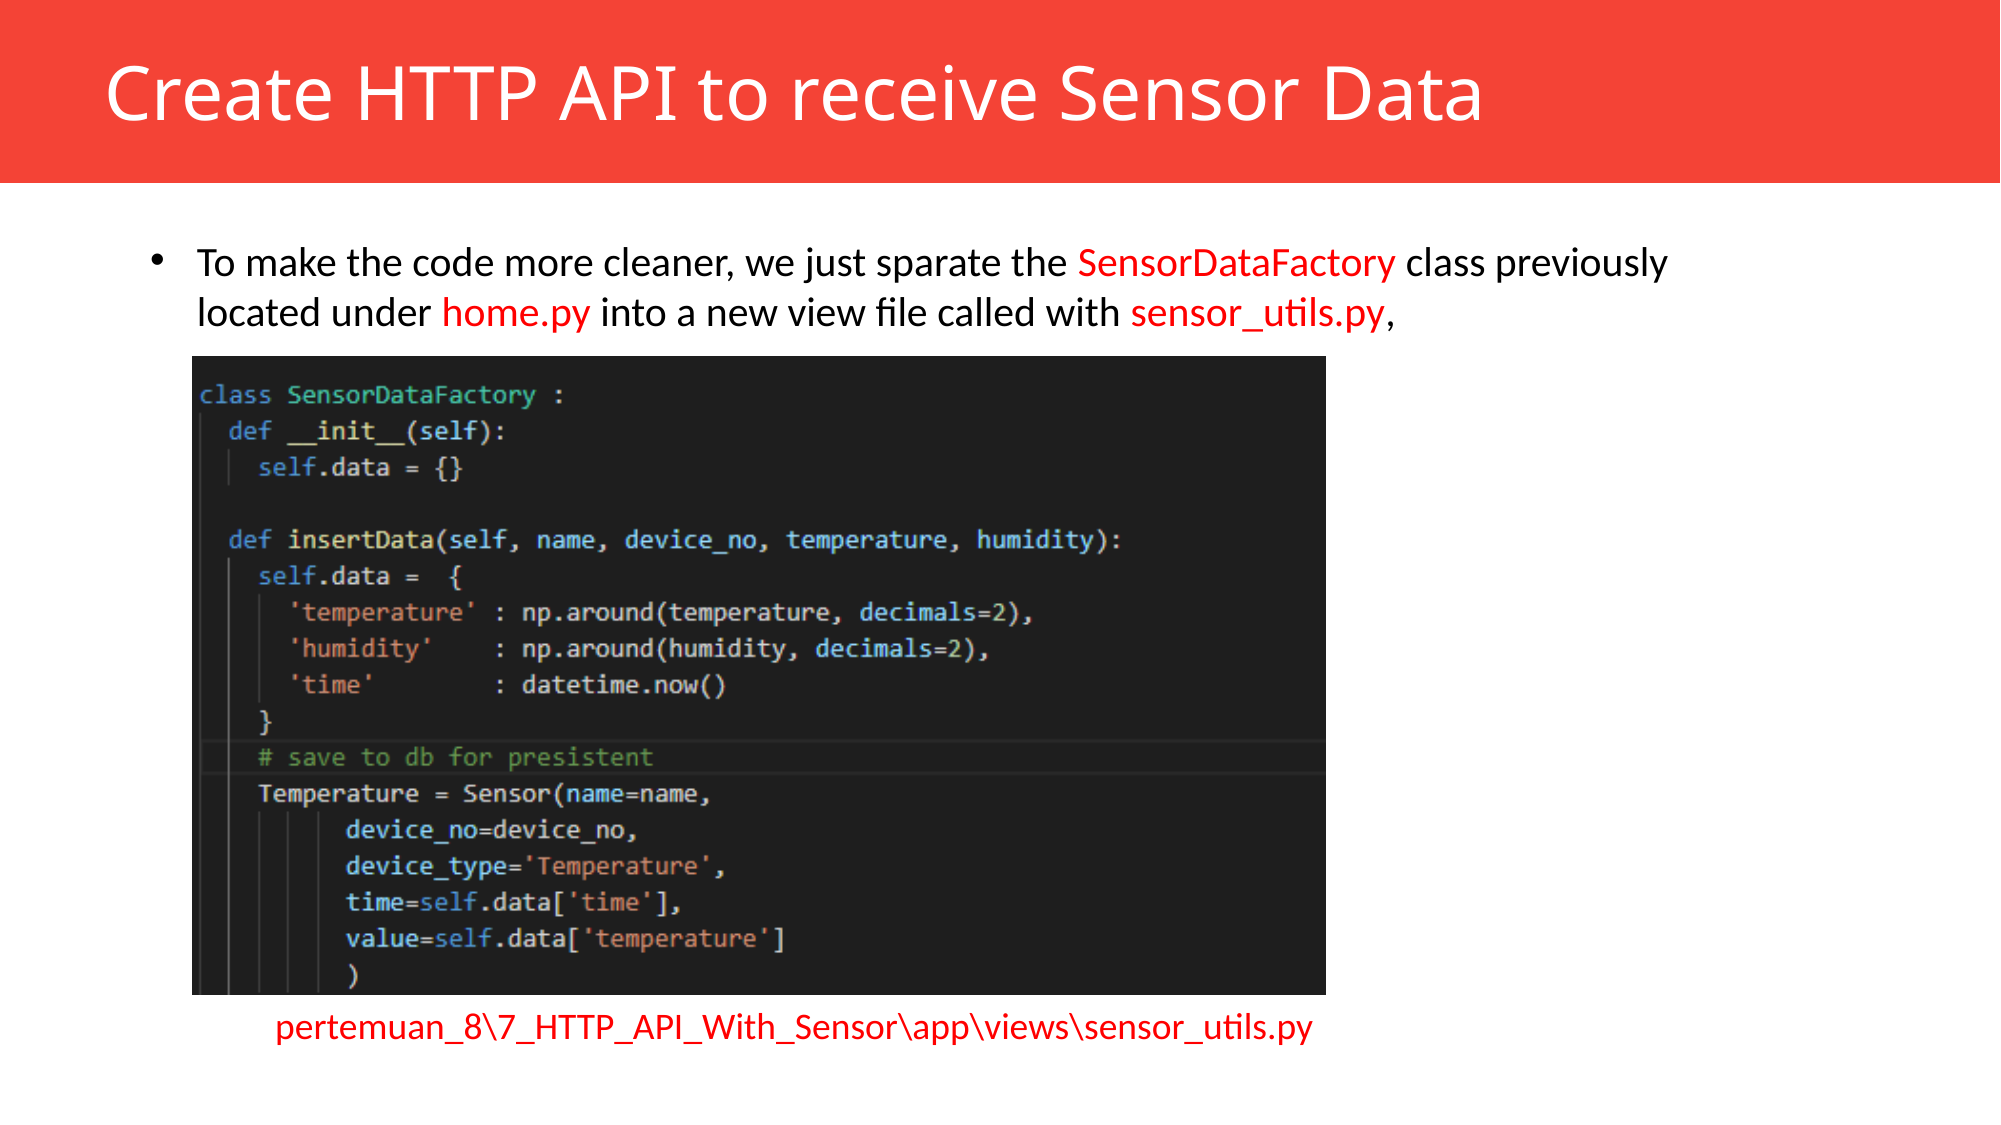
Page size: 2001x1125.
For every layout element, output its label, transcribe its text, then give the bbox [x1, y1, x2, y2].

text_box [0, 0, 2000, 184]
text_box To make the code more cleaner, we just sparate the SensorDataFactory class previously located under home.py into a new view file called with sensor_utils.py, [135, 227, 1733, 392]
text_box pertemuan_8\7_HTTP_API_With_Sensor\app\views\sensor_utils.py [207, 994, 1330, 1055]
picture [192, 356, 1326, 995]
text_box Create HTTP API to receive Sensor Data [89, 37, 1502, 143]
